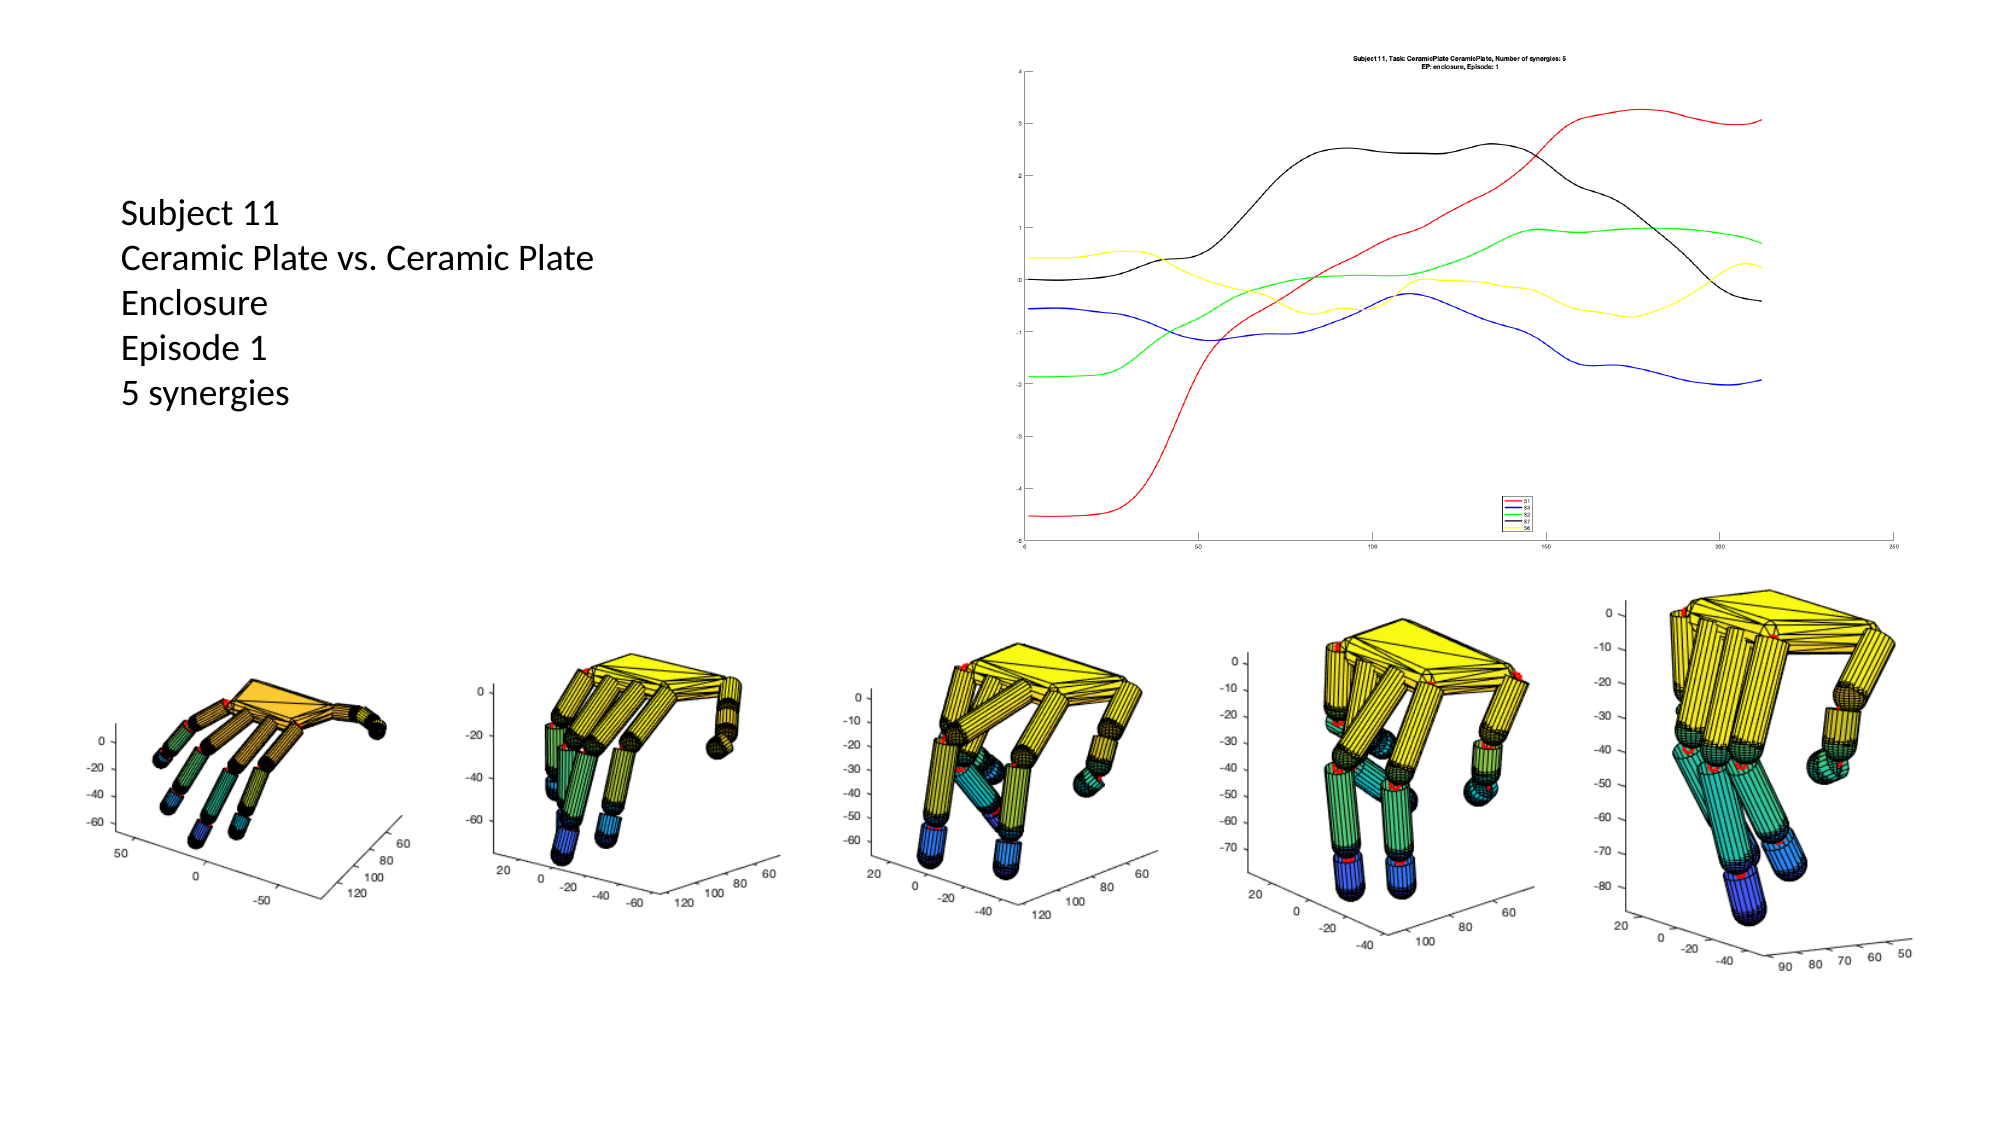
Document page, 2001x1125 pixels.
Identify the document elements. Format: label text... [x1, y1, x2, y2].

picture [32, 40, 1968, 1012]
text_box Subject 11 Ceramic Plate vs. Ceramic Plate Enclosure Episode 1 5 synergies [106, 180, 694, 421]
